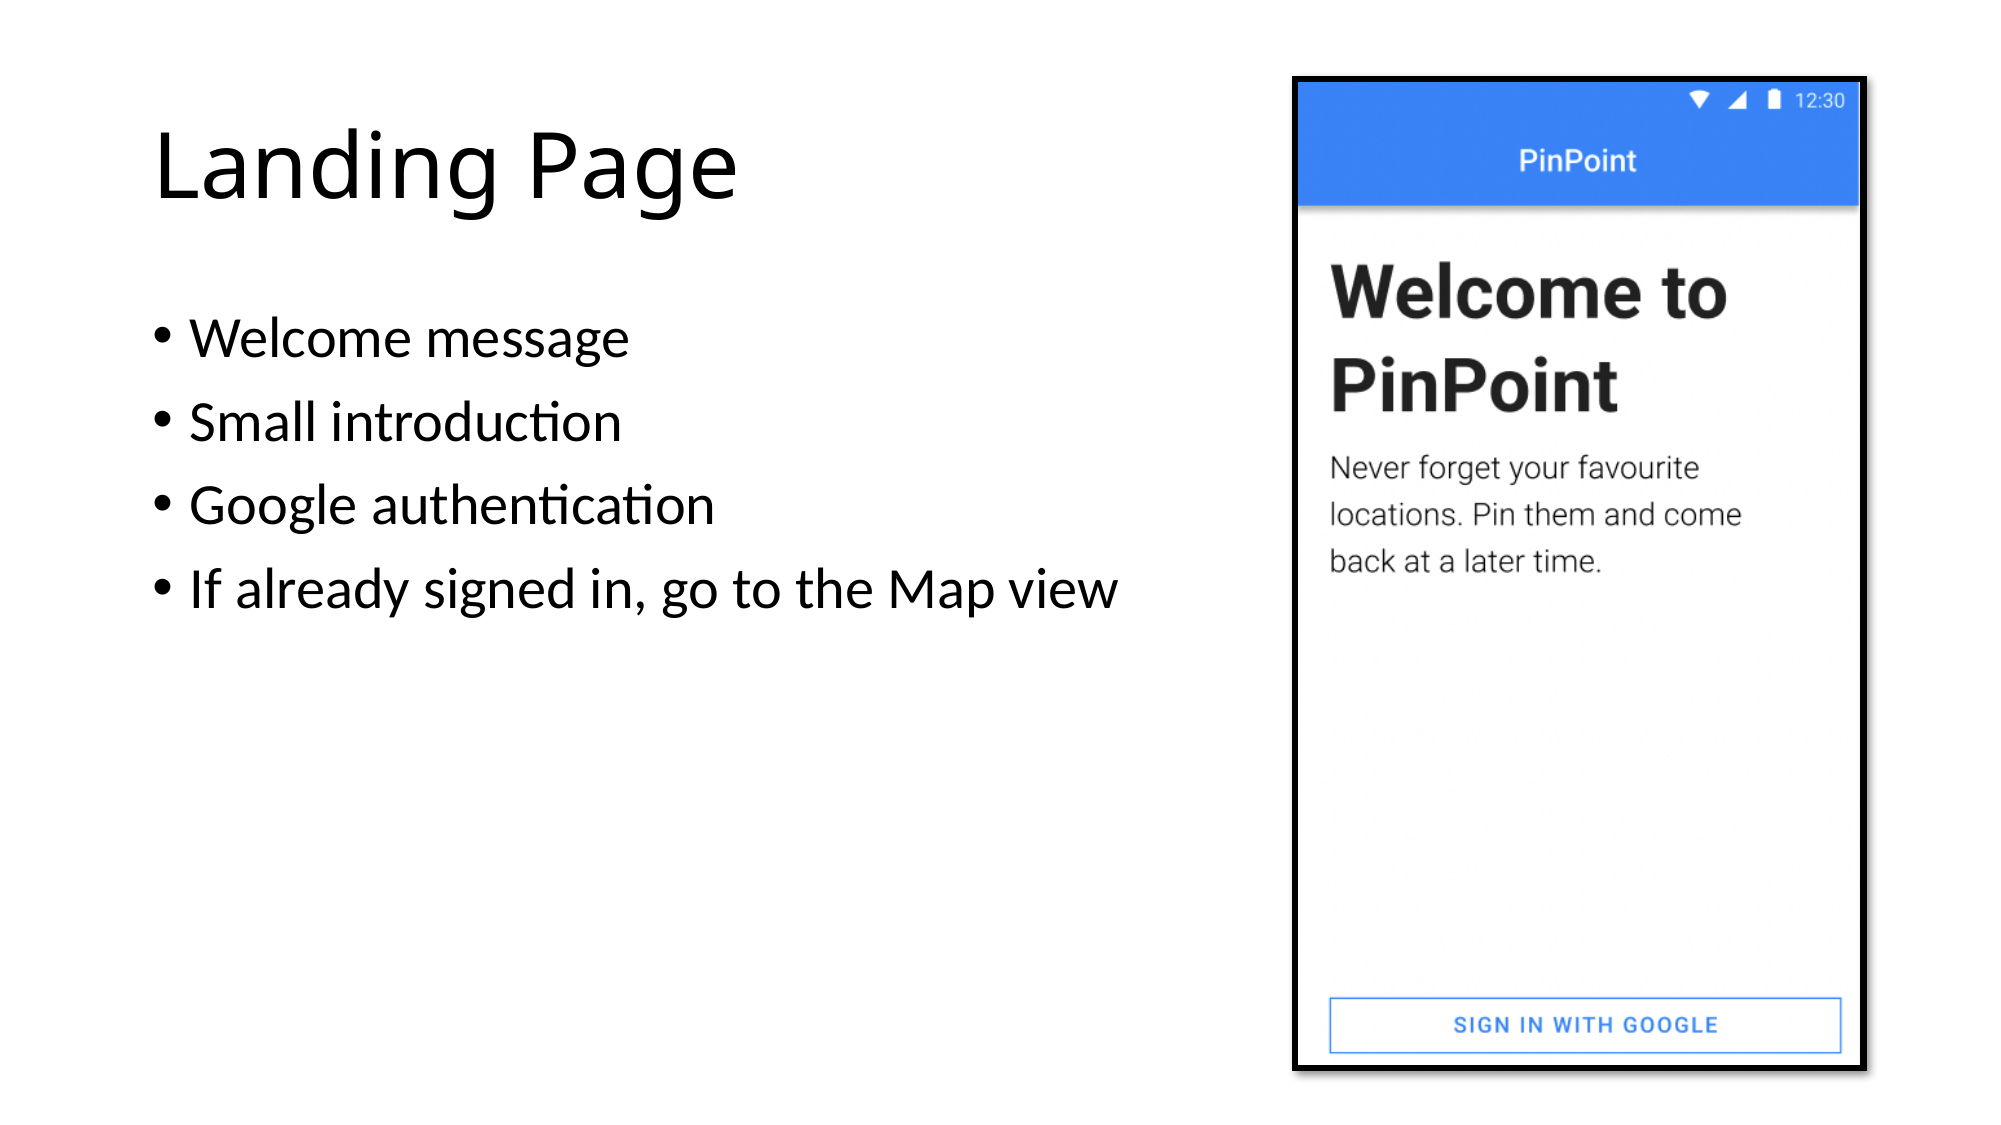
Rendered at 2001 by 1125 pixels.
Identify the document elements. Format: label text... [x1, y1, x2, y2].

picture [1297, 81, 1861, 1066]
title Landing Page [137, 59, 1863, 278]
list Welcome message Small introduction Google authentication If already signed in, go to the Map view [137, 299, 1240, 1014]
